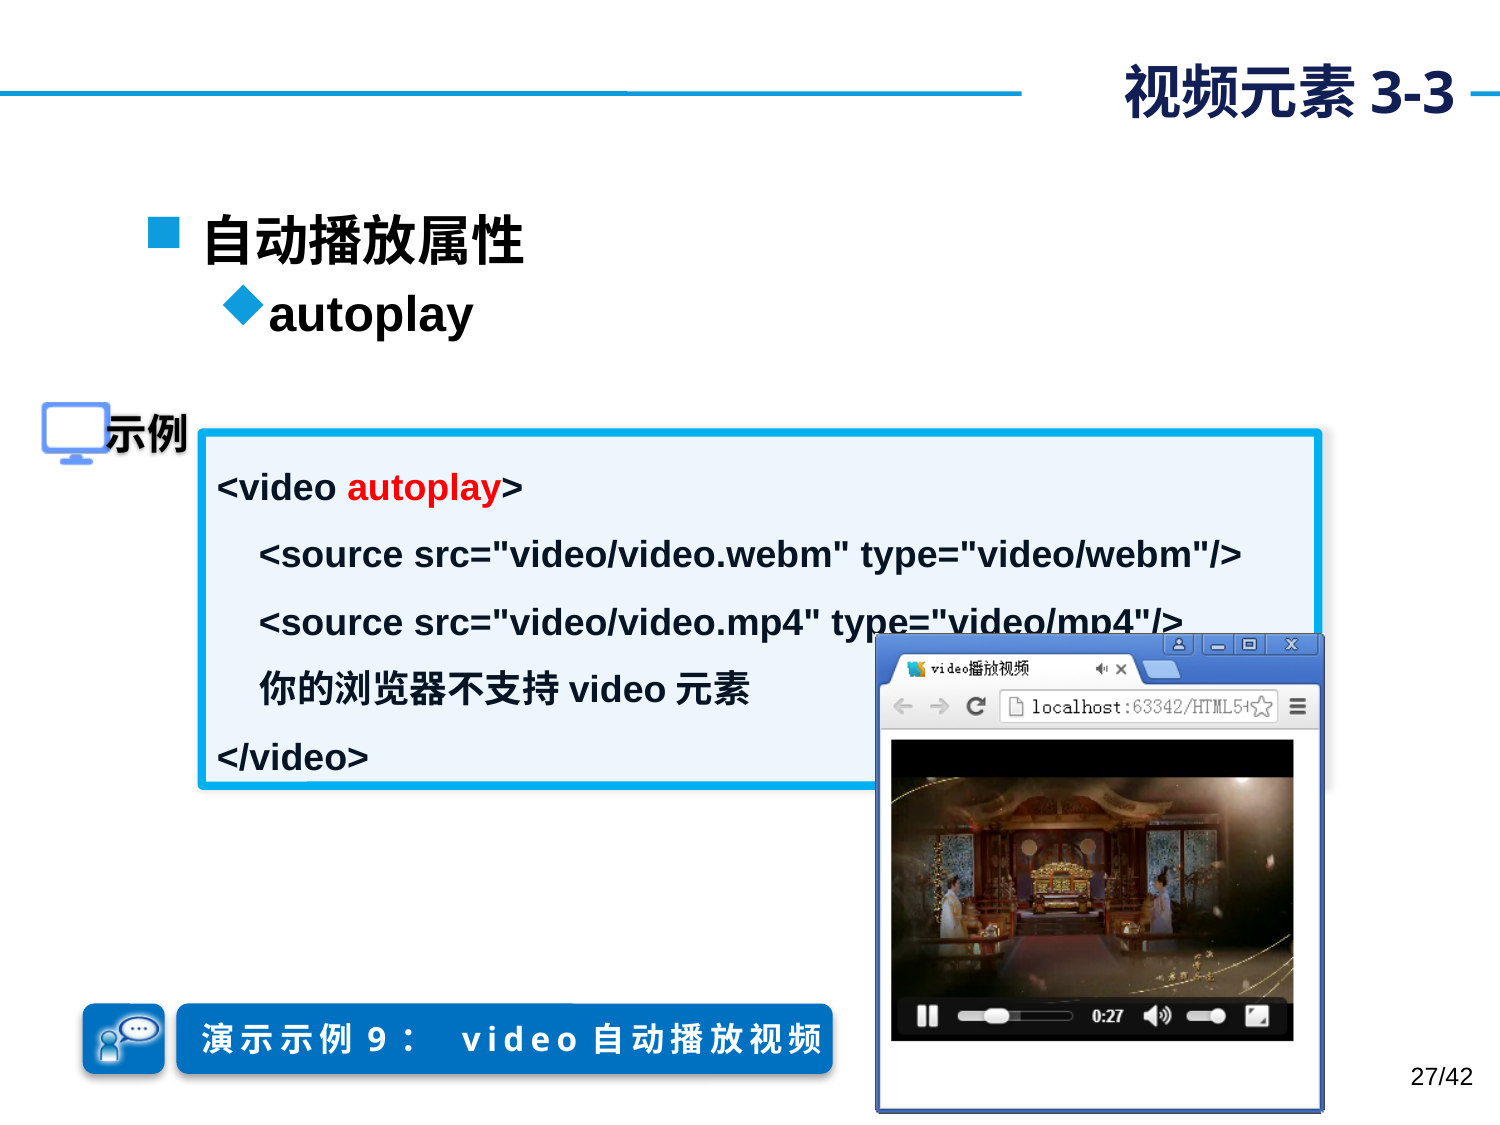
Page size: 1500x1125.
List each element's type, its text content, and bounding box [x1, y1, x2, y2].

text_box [82, 1003, 833, 1075]
list 自动播放属性 autoplay [128, 199, 1383, 1043]
title 视频元素3-3 [1021, 46, 1471, 133]
slide_number 27/42 [1330, 1053, 1489, 1114]
text_box <video autoplay> <source src="video/video.webm" type="video/webm"/> <source src="video/video.mp4" type="video/mp4"/> 你的浏览器不支持video元素 </video> [201, 432, 1319, 786]
picture [875, 633, 1325, 1114]
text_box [40, 398, 206, 467]
